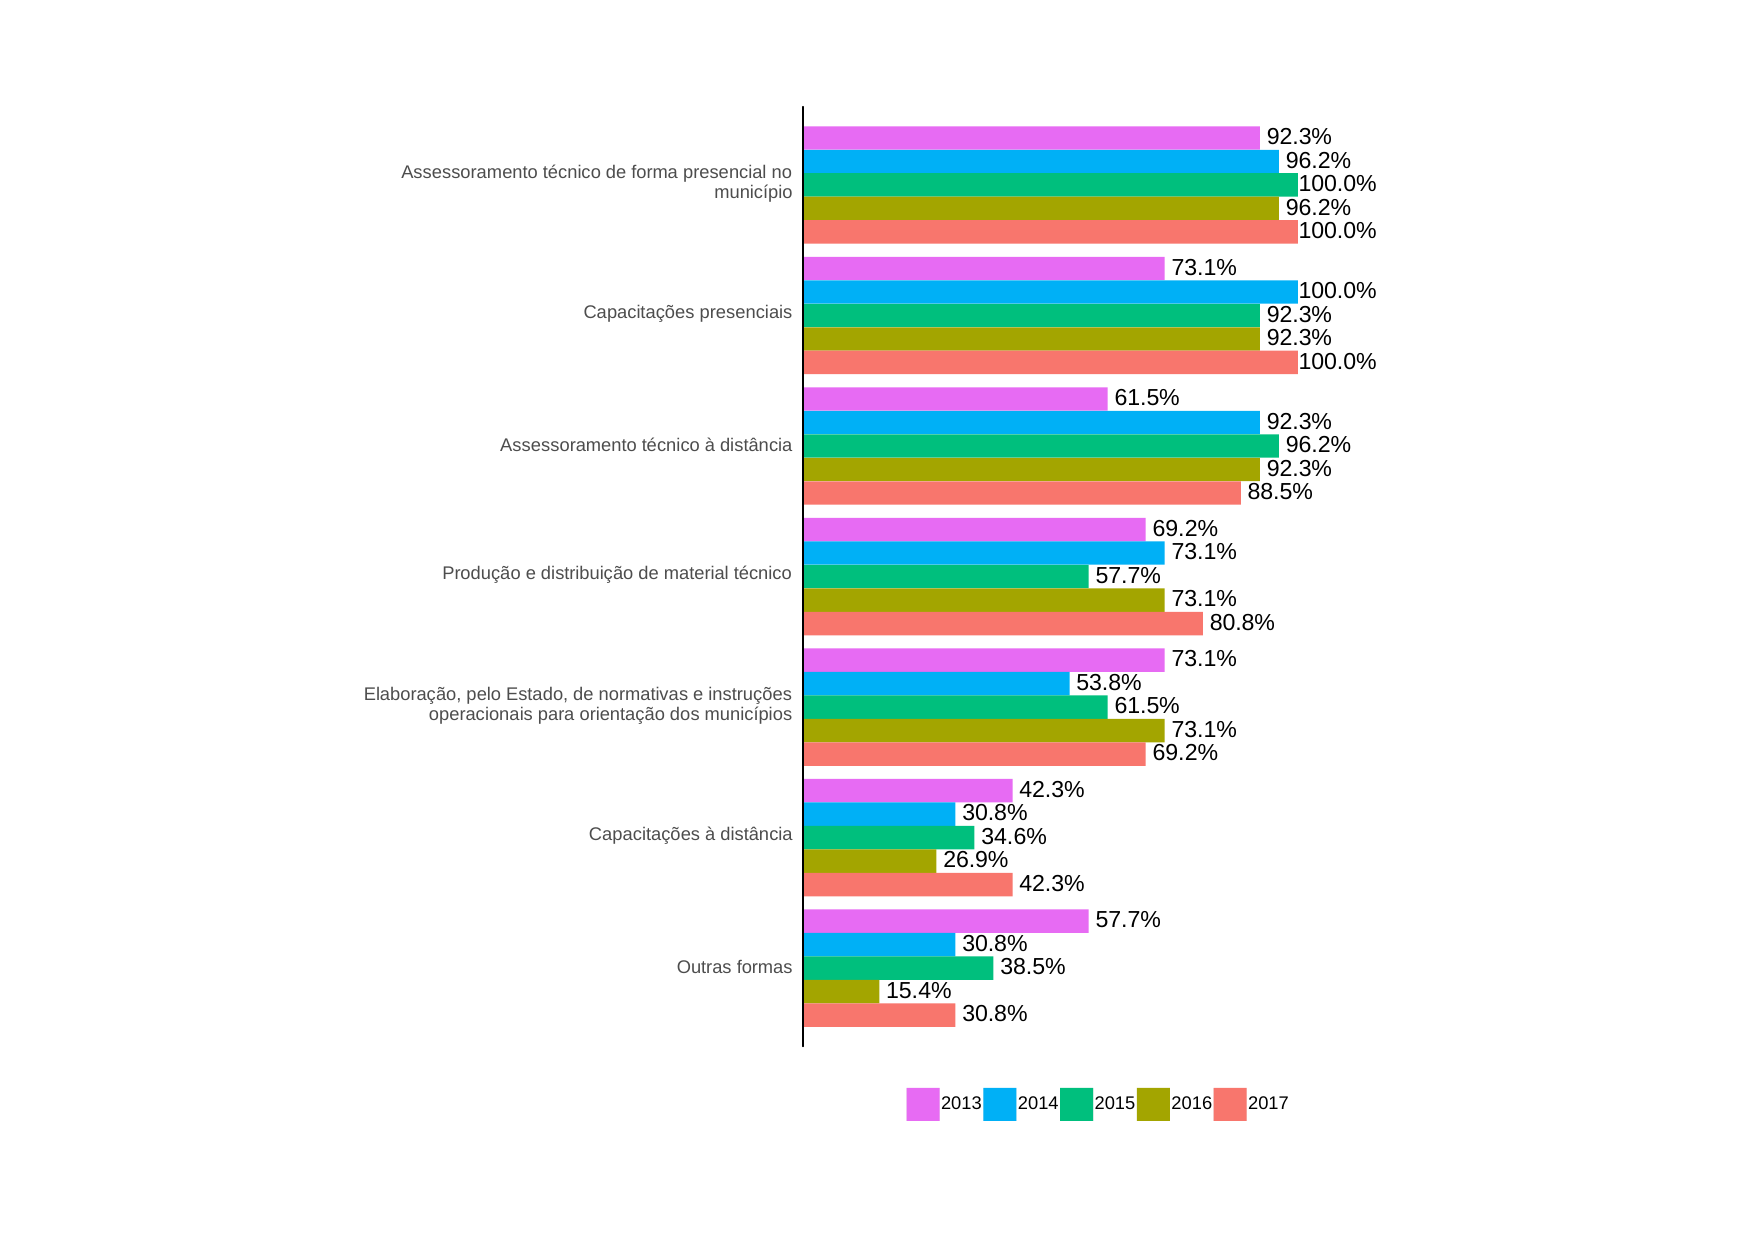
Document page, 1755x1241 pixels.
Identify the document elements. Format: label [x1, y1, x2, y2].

text_box [352, 94, 1403, 1146]
